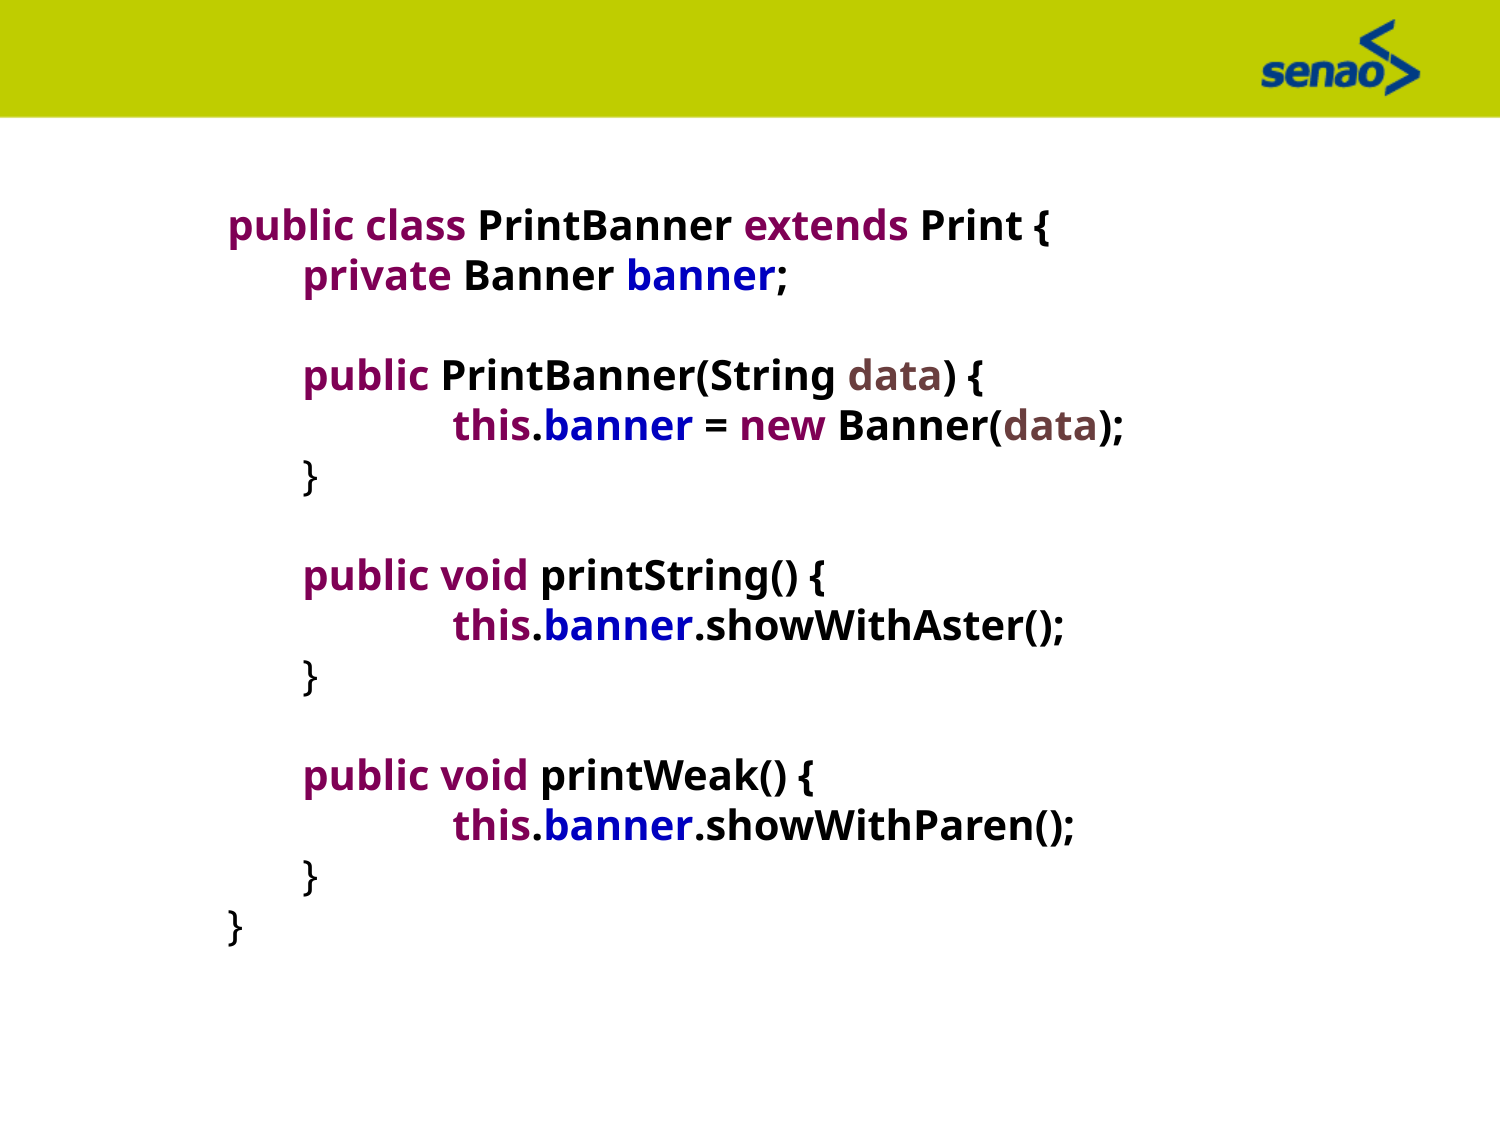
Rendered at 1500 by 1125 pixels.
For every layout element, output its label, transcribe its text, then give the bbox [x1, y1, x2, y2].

picture [0, 0, 1500, 1125]
text_box public class PrintBanner extends Print { private Banner banner; public PrintBanner(String data) { this.banner = new Banner(data); } public void printString() { this.banner.showWithAster(); } public void printWeak() { this.banner.showWithParen(); } } [212, 191, 1459, 957]
